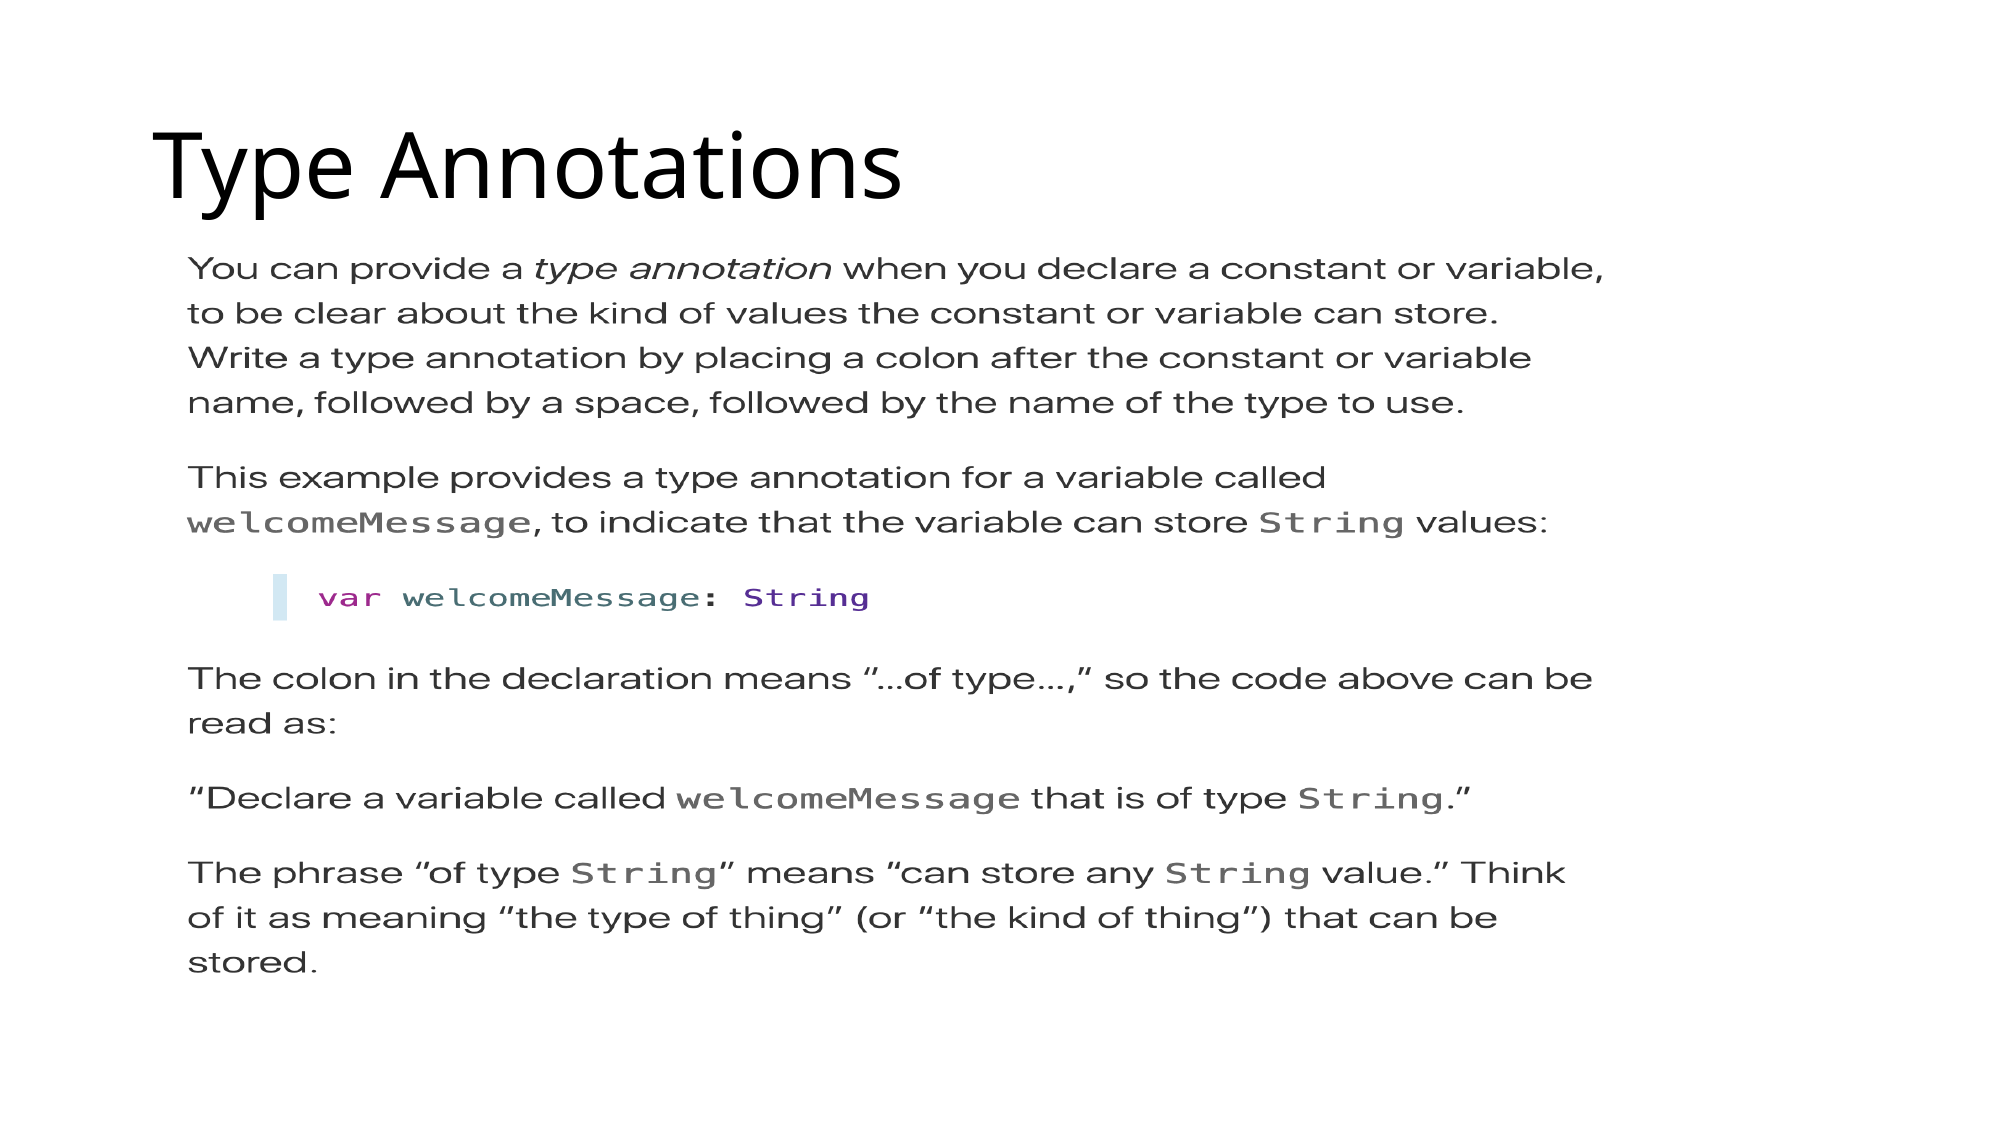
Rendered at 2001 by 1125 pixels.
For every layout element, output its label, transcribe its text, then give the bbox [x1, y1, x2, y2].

picture [155, 240, 1623, 1013]
title Type Annotations [137, 59, 1863, 278]
